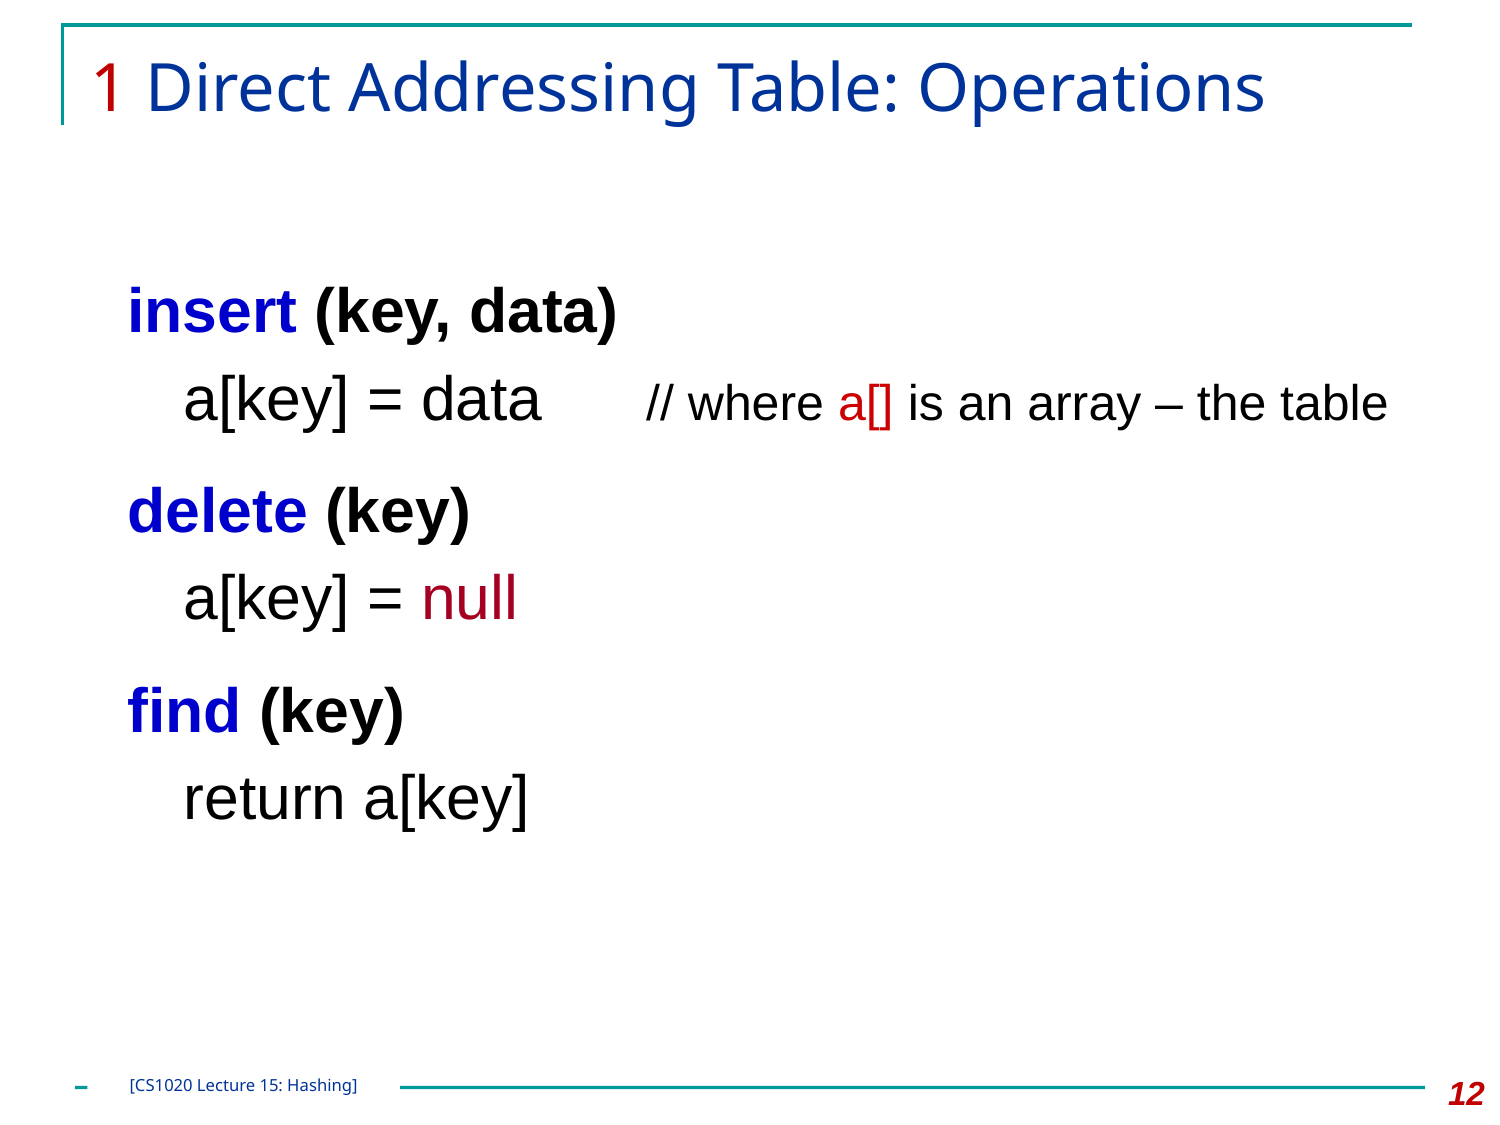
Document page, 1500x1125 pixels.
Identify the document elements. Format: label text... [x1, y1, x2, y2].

slide_number 12 [1400, 1065, 1500, 1125]
title 1 Direct Addressing Table: Operations [74, 37, 1426, 168]
text_box insert (key, data) a[key] = data // where a[] is an array – the table delete (key) a[key] = null find (key) return a[key] [112, 262, 1450, 900]
text_box [CS1020 Lecture 15: Hashing] [87, 1074, 400, 1100]
